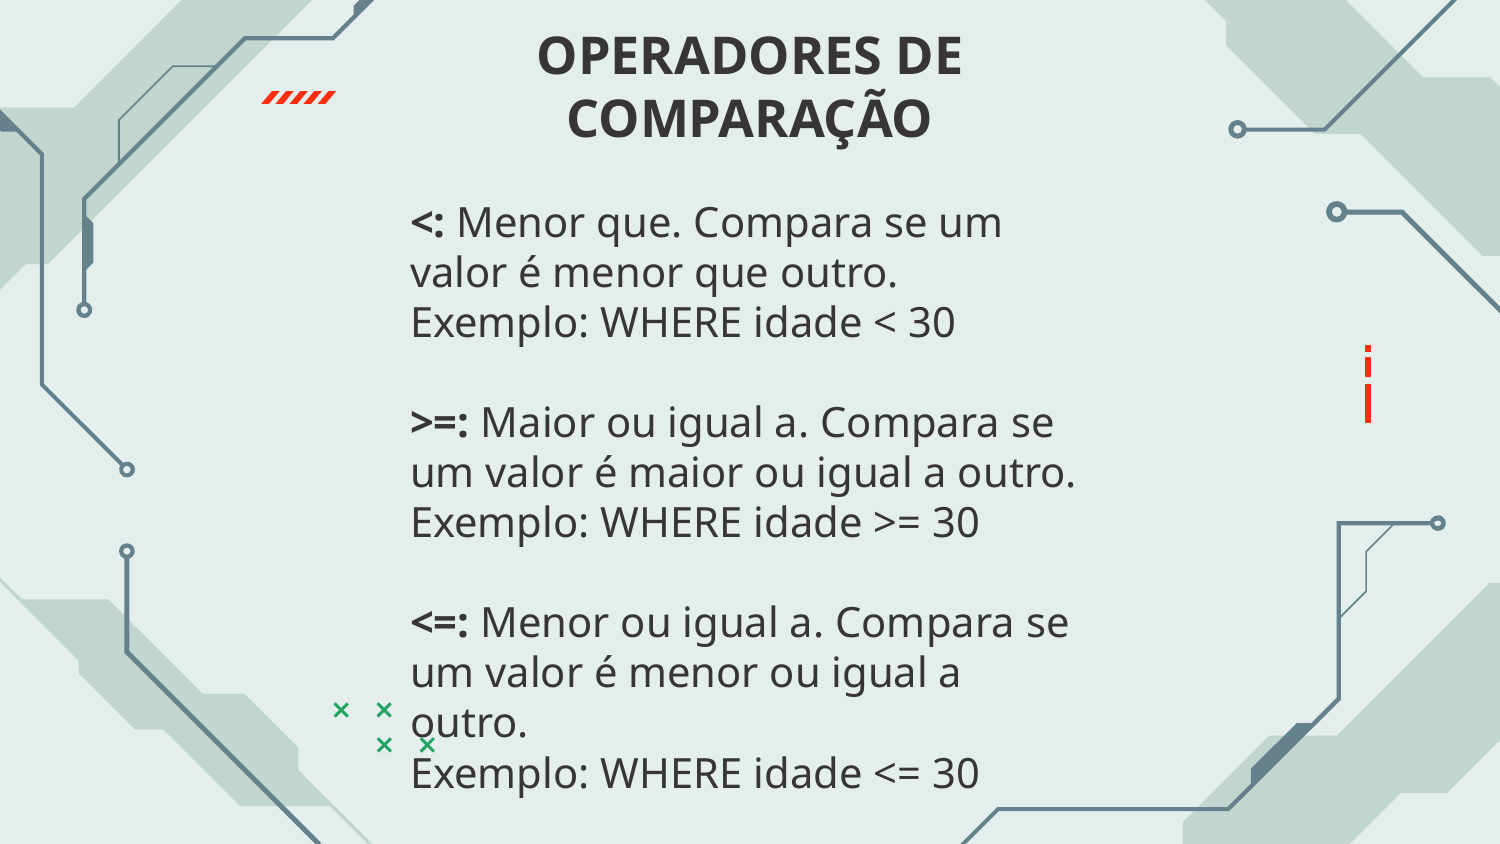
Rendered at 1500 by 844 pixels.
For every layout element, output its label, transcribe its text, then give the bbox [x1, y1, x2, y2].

text_box <: Menor que. Compara se um valor é menor que outro. Exemplo: WHERE idade < 30 >=: Maior ou igual a. Compara se um valor é maior ou igual a outro. Exemplo: WHERE idade >= 30 <=: Menor ou igual a. Compara se um valor é menor ou igual a outro. Exemplo: WHERE idade <= 30 [395, 181, 1105, 812]
title OPERADORES DE COMPARAÇÃO [354, 0, 1146, 171]
